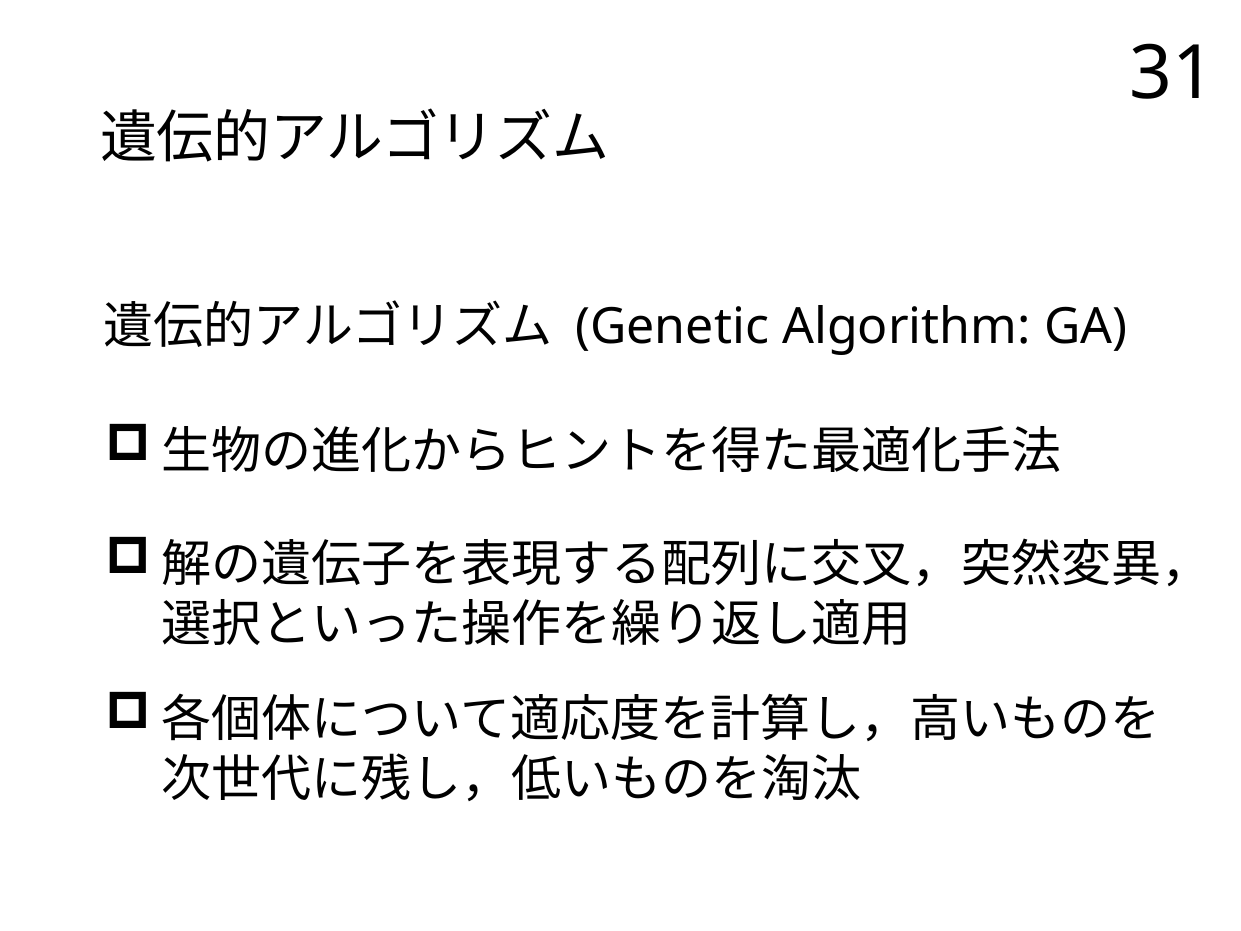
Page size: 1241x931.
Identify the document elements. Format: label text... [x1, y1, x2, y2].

text_box 遺伝的アルゴリズム (Genetic Algorithm: GA) [13, 256, 1143, 362]
slide_number 31 [951, 49, 1231, 100]
text_box 生物の進化からヒントを得た最適化手法 解の遺伝子を表現する配列に交叉，突然変異， 選択といった操作を繰り返し適用 各個体について適応度を計算し，高いものを 次世代に残し，低いものを淘汰 [90, 381, 1227, 849]
title 遺伝的アルゴリズム [85, 49, 1156, 230]
